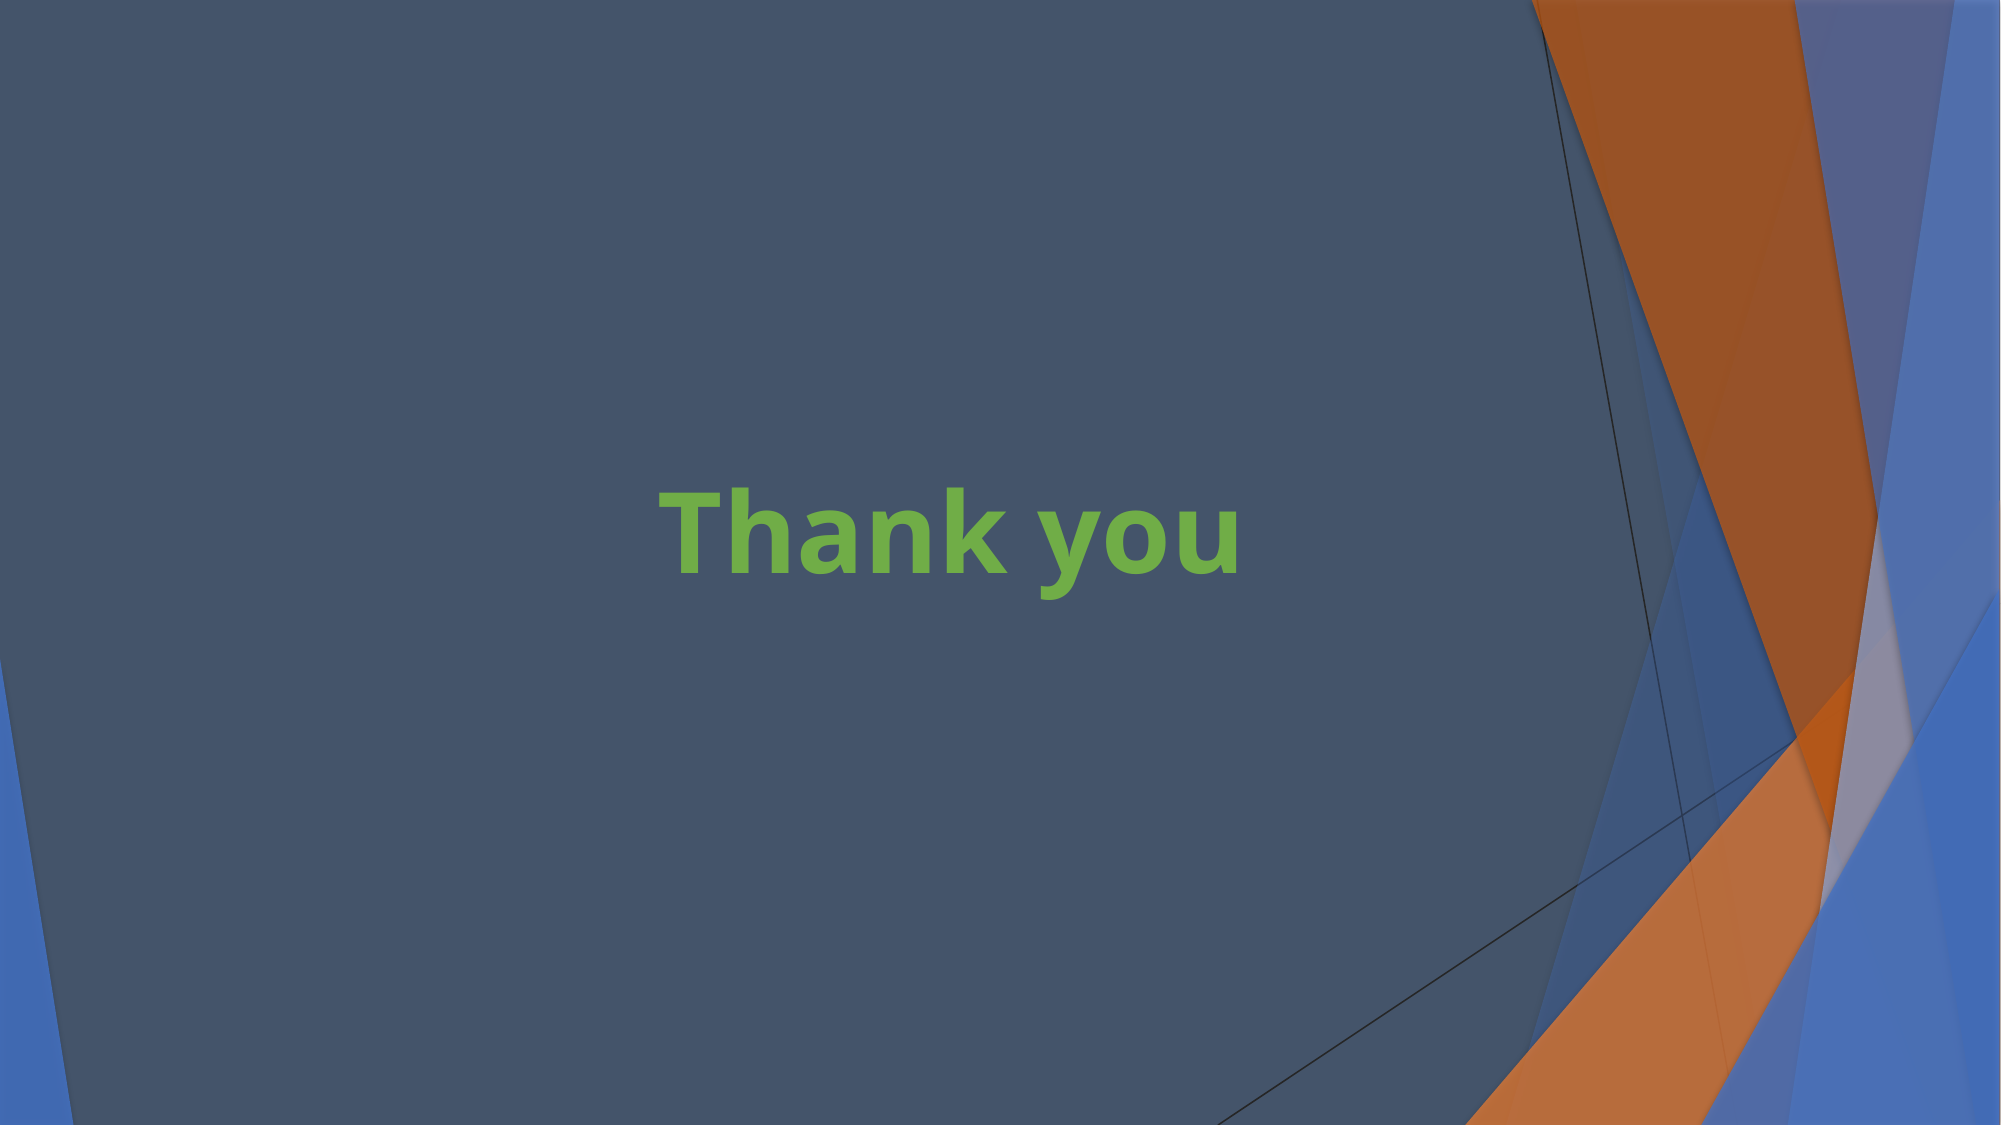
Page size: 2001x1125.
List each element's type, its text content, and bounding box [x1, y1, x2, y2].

title Thank you [165, 453, 1768, 604]
